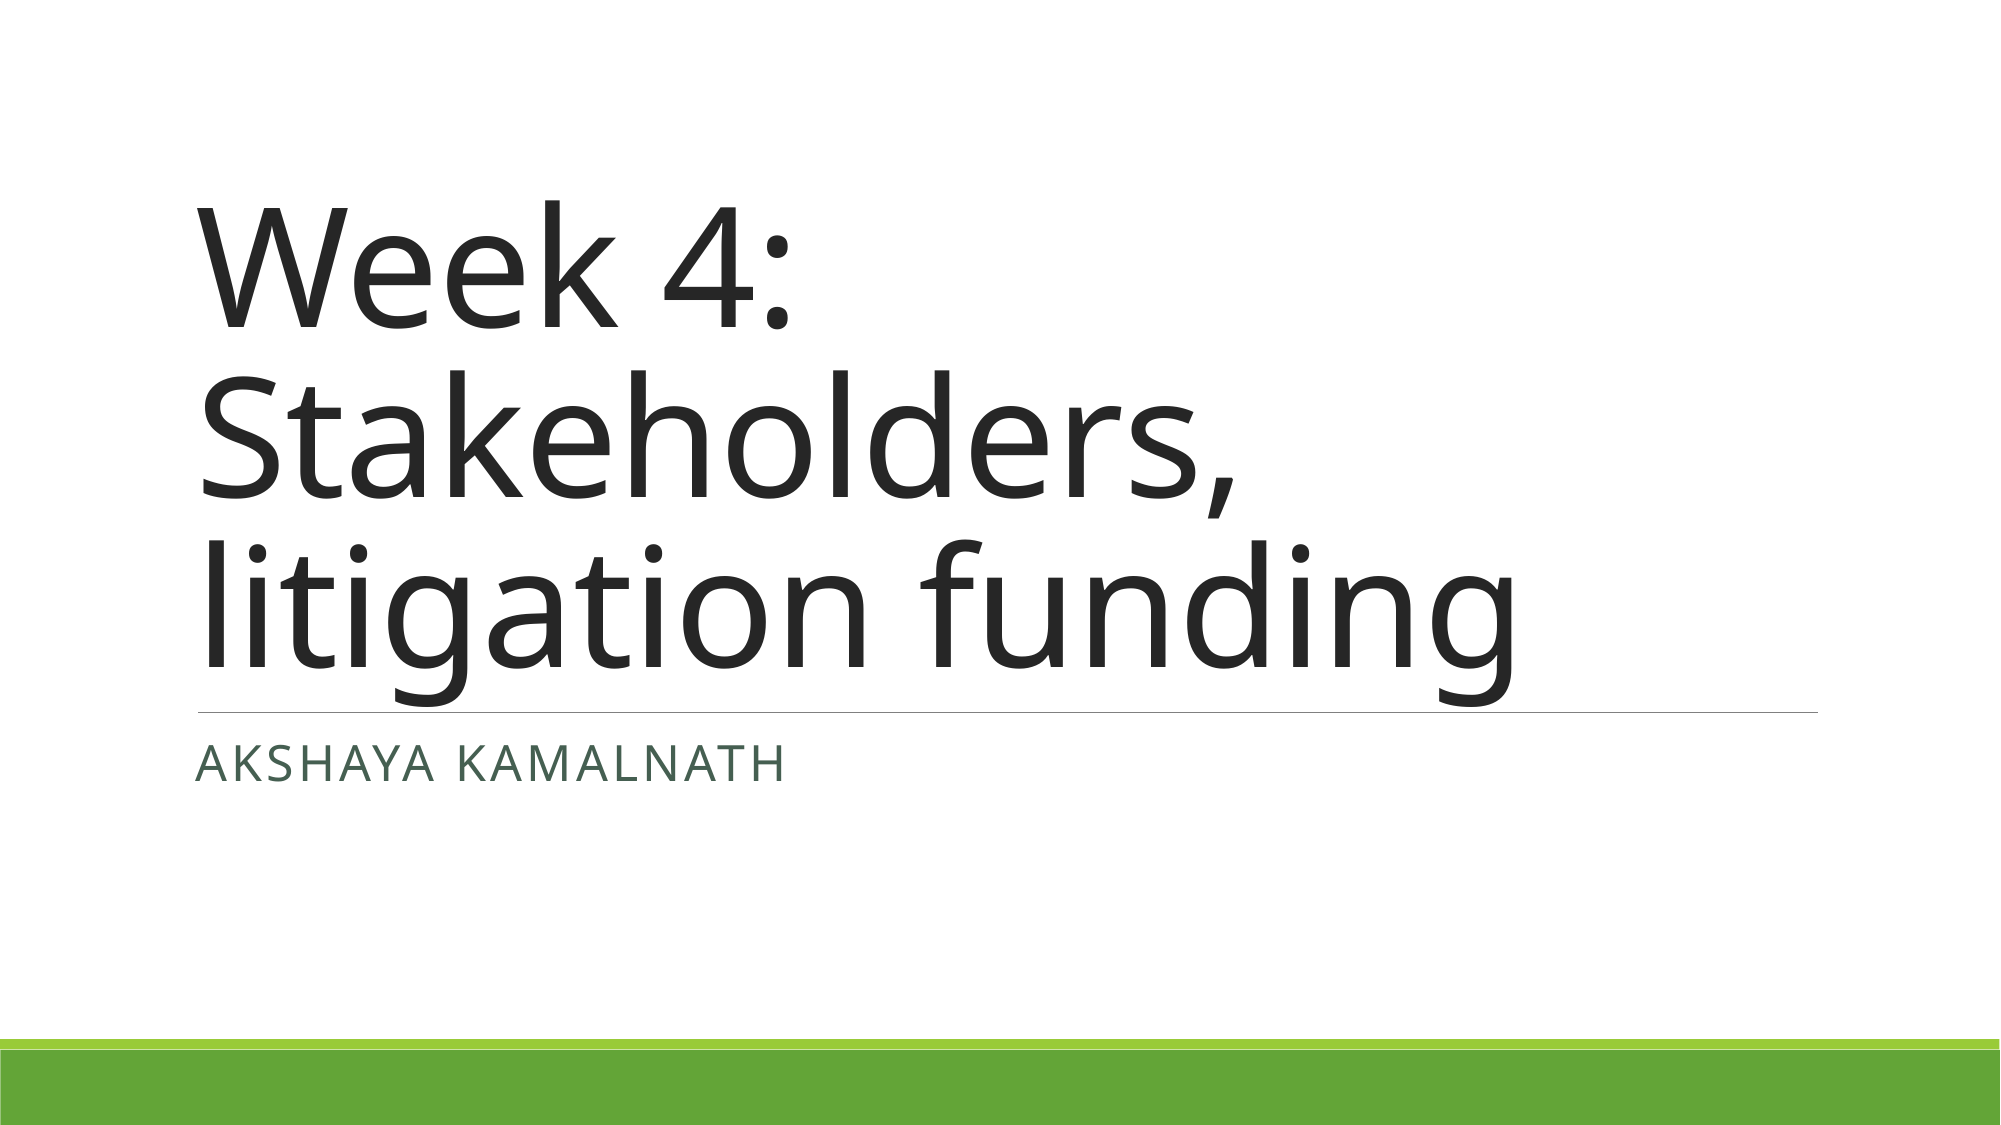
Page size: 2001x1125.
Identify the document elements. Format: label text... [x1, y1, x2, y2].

title Week 4: Stakeholders, litigation funding [180, 124, 1830, 710]
subtitle Akshaya KamALnath [180, 730, 1831, 919]
